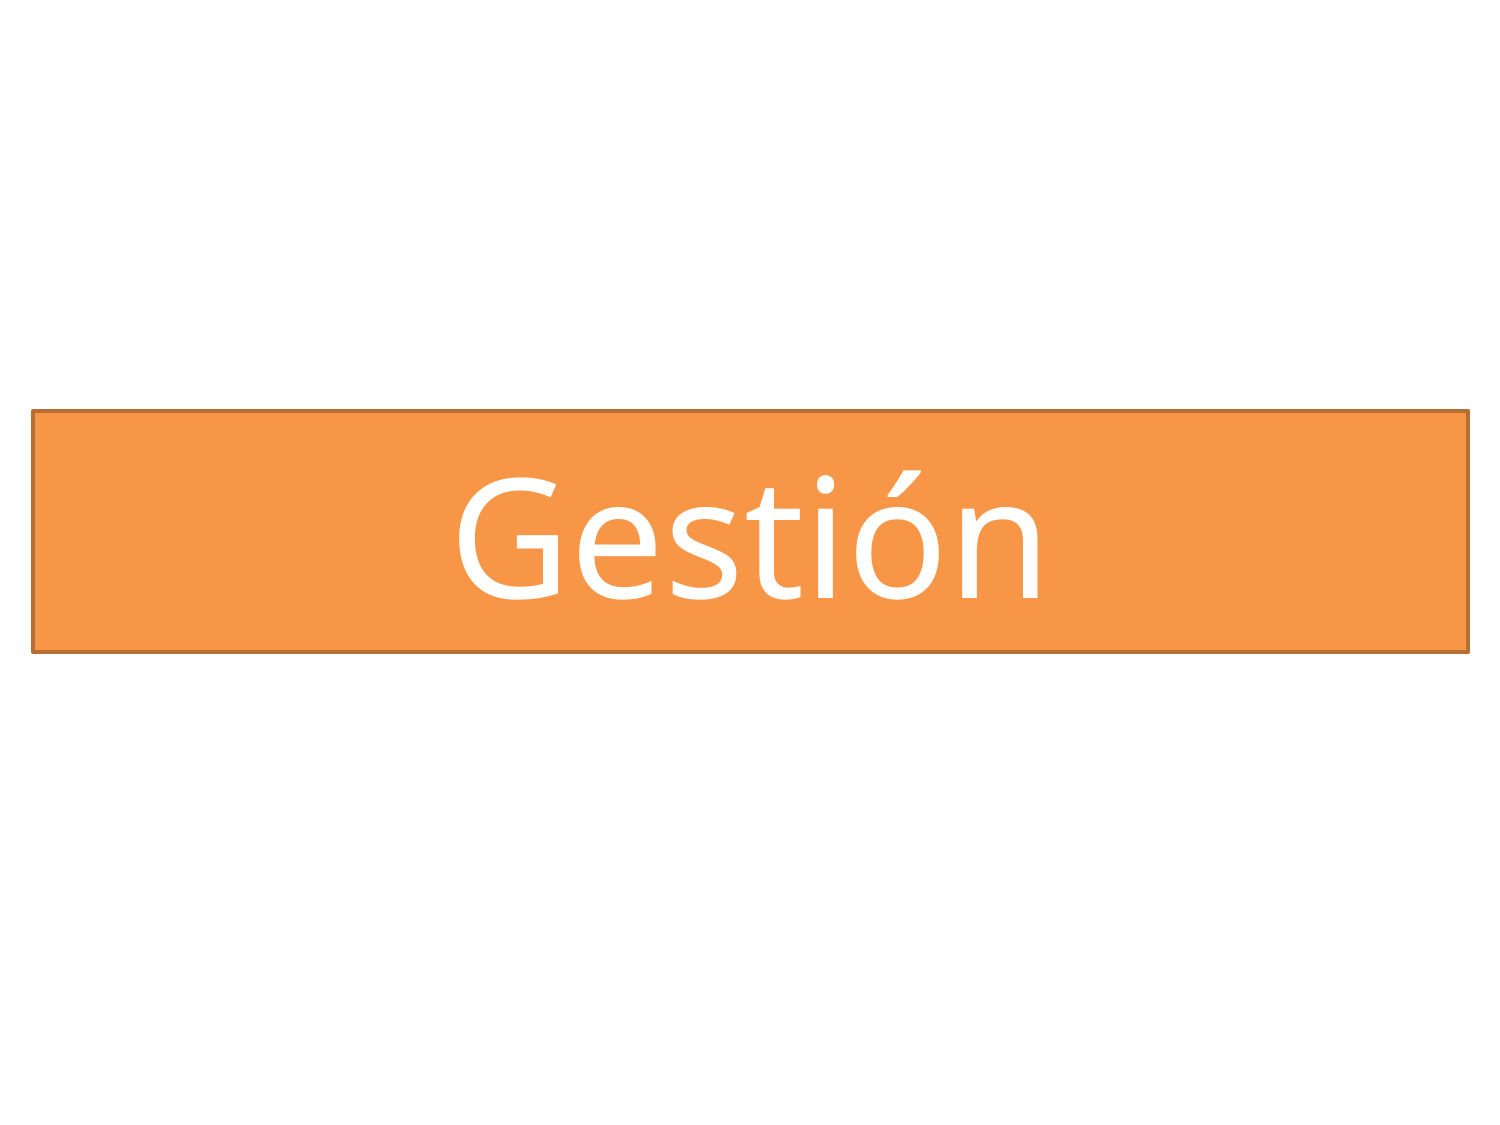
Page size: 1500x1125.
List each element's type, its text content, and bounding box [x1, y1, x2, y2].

text_box Gestión [31, 409, 1470, 654]
